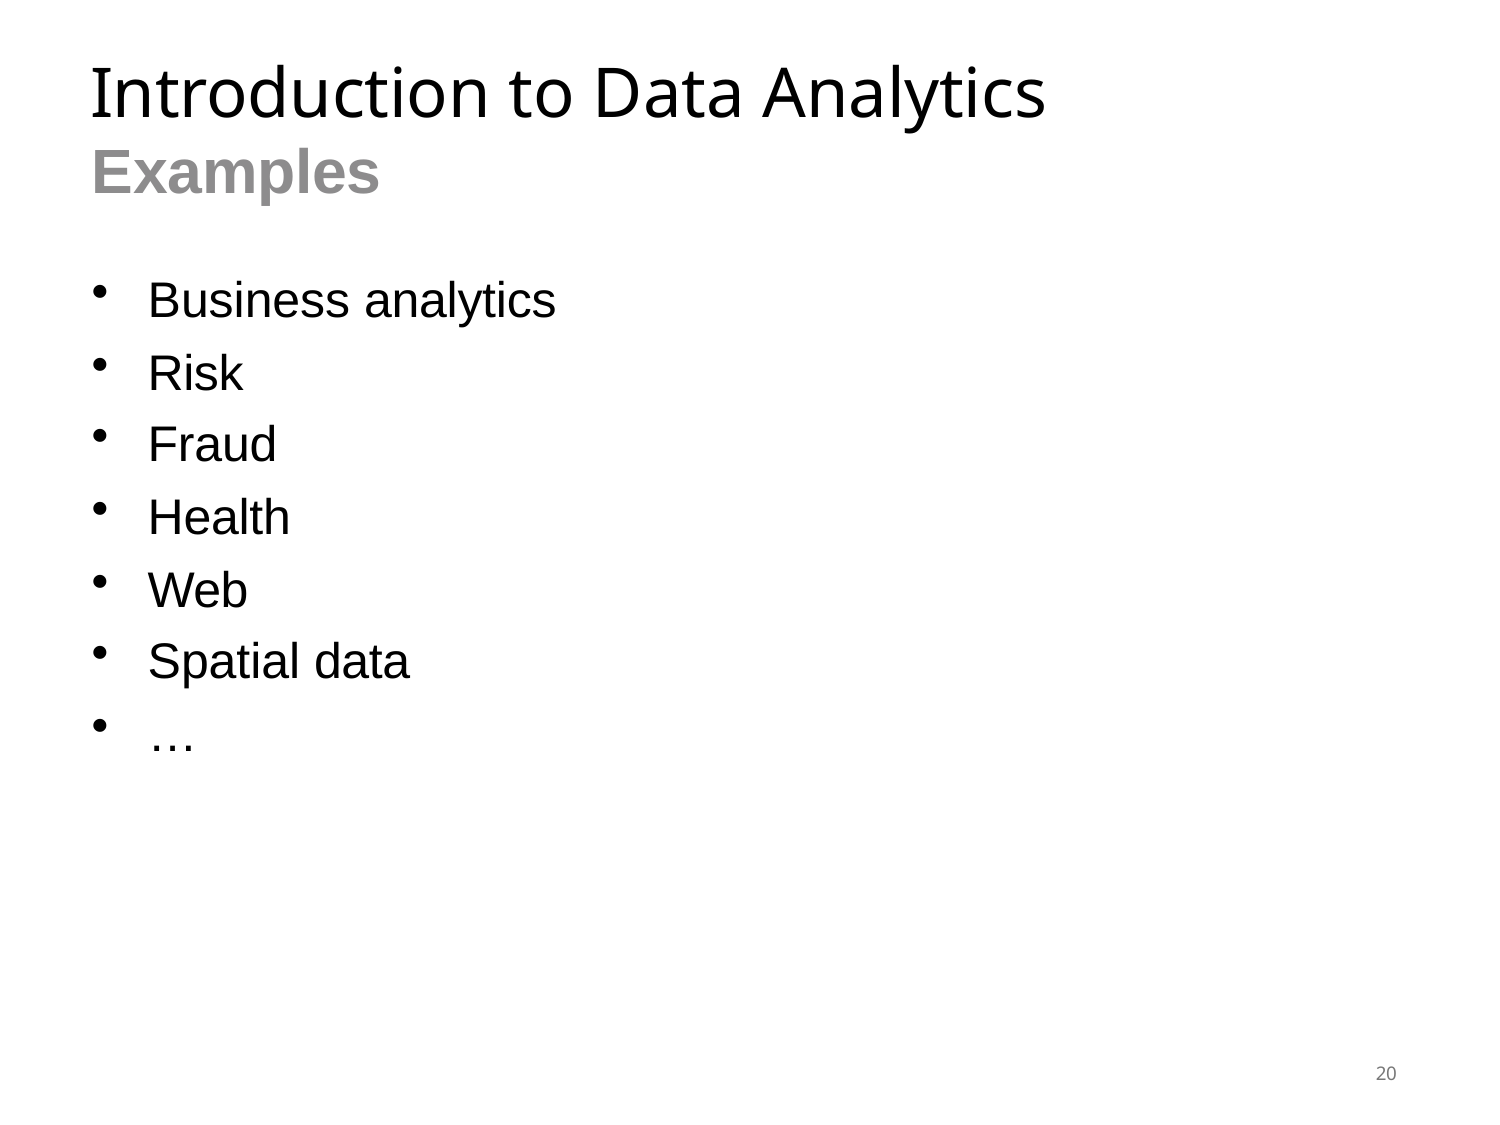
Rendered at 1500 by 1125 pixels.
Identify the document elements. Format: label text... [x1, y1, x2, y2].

title Introduction to Data Analytics [87, 0, 1157, 184]
slide_number 20 [1059, 746, 1397, 1125]
text_box Examples Business analytics Risk Fraud Health Web Spatial data … [89, 128, 562, 762]
